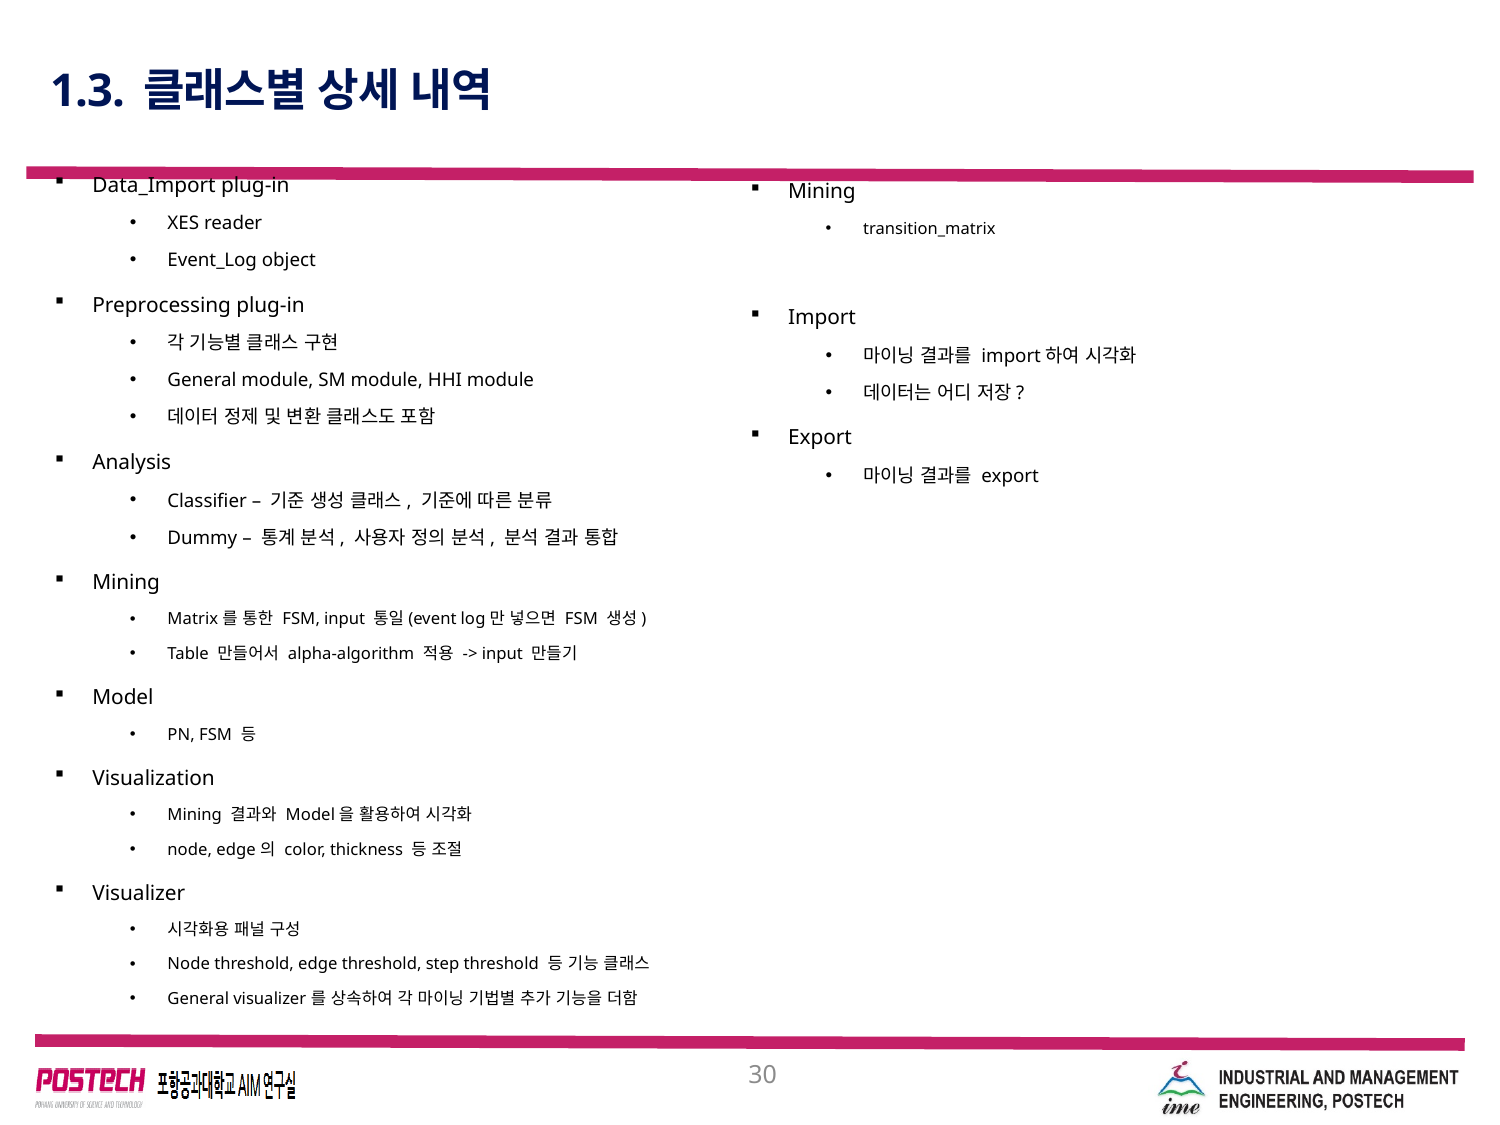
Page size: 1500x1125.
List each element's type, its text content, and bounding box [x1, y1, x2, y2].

slide_number 30 [703, 1056, 792, 1091]
picture [1148, 1051, 1469, 1124]
picture [35, 1056, 299, 1112]
title 1.3. 클래스별 상세 내역 [35, 59, 1447, 124]
list Data_Import plug-in XES reader Event_Log object Preprocessing plug-in 각 기능별 클래스 구현 General module, SM module, HHI module 데이터 정제 및 변환 클래스도 포함 Analysis Classifier – 기준 생성 클래스, 기준에 따른 분류 Dummy – 통계 분석, 사용자 정의 분석, 분석 결과 통합 Mining Matrix를 통한 FSM, input 통일(event log만 넣으면 FSM 생성) Table 만들어서 alpha-algorithm 적용 -> input 만들기 Model PN, FSM 등 Visualization Mining 결과와 Model을 활용하여 시각화 node, edge의 color, thickness 등 조절 Visualizer 시각화용 패널 구성 Node threshold, edge threshold, step threshold 등 기능 클래스 General visualizer를 상속하여 각 마이닝 기법별 추가 기능을 더함 [33, 160, 704, 1014]
text_box Mining transition_matrix Import 마이닝 결과를 import하여 시각화 데이터는 어디 저장? Export 마이닝 결과를 export [729, 167, 1399, 1021]
